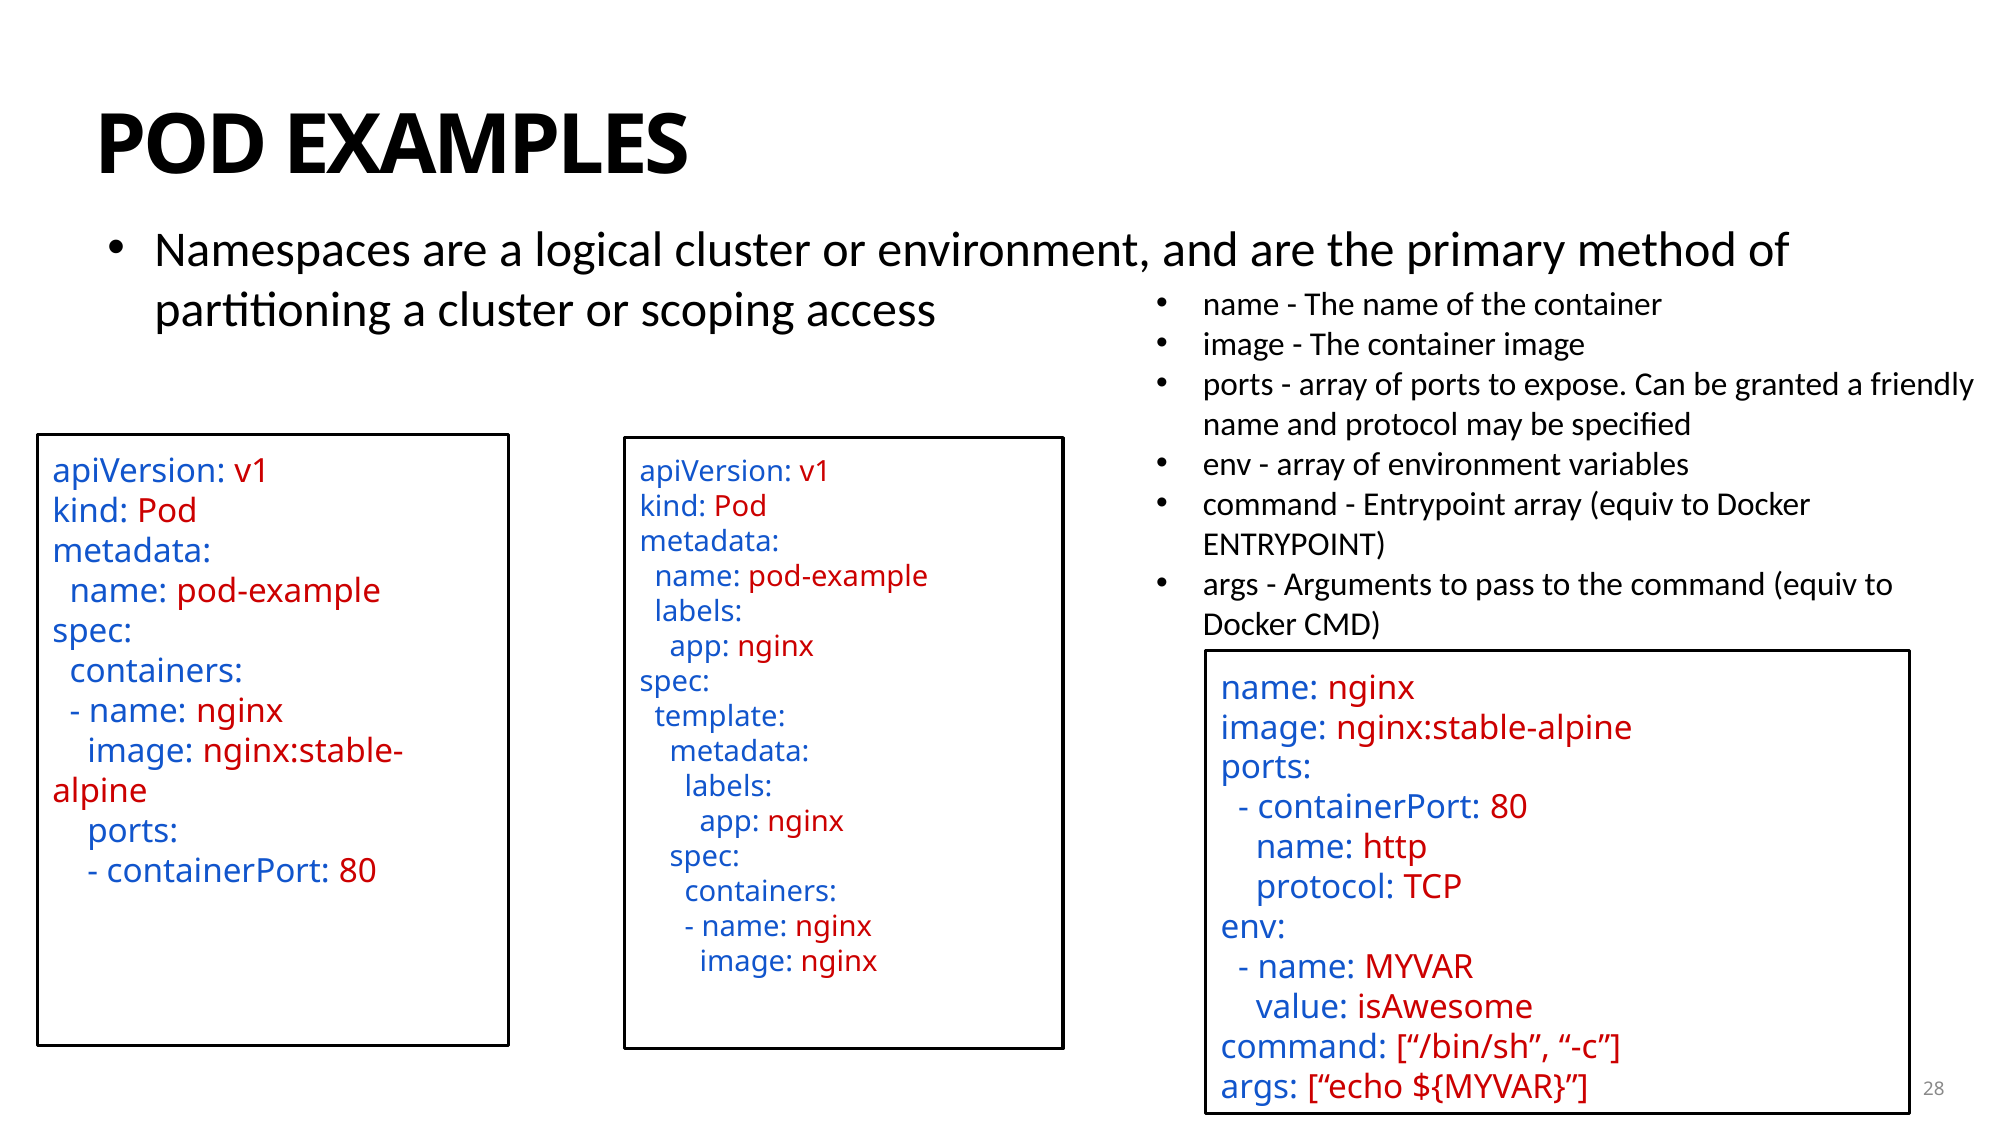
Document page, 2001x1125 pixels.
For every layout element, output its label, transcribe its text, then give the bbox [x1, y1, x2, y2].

text_box name - The name of the container image - The container image ports - array of ports to expose. Can be granted a friendly name and protocol may be specified env - array of environment variables command - Entrypoint array (equiv to Docker ENTRYPOINT) args - Arguments to pass to the command (equiv to Docker CMD) [1156, 282, 1981, 1102]
text_box apiVersion: v1 kind: Pod metadata: name: pod-example labels: app: nginx spec: template: metadata: labels: app: nginx spec: containers: - name: nginx image: nginx [624, 437, 1064, 1049]
text_box name: nginx image: nginx:stable-alpine ports: - containerPort: 80 name: http protocol: TCP env: - name: MYVAR value: isAwesome command: [“/bin/sh”, “-c”] args: [“echo ${MYVAR}”] [1205, 650, 1910, 1114]
text_box Namespaces are a logical cluster or environment, and are the primary method of partitioning a cluster or scoping access [107, 216, 1945, 373]
text_box apiVersion: v1 kind: Pod metadata: name: pod-example spec: containers: - name: nginx image: nginx:stable-alpine ports: - containerPort: 80 [37, 434, 509, 1046]
text_box Pod Examples [94, 35, 1963, 191]
